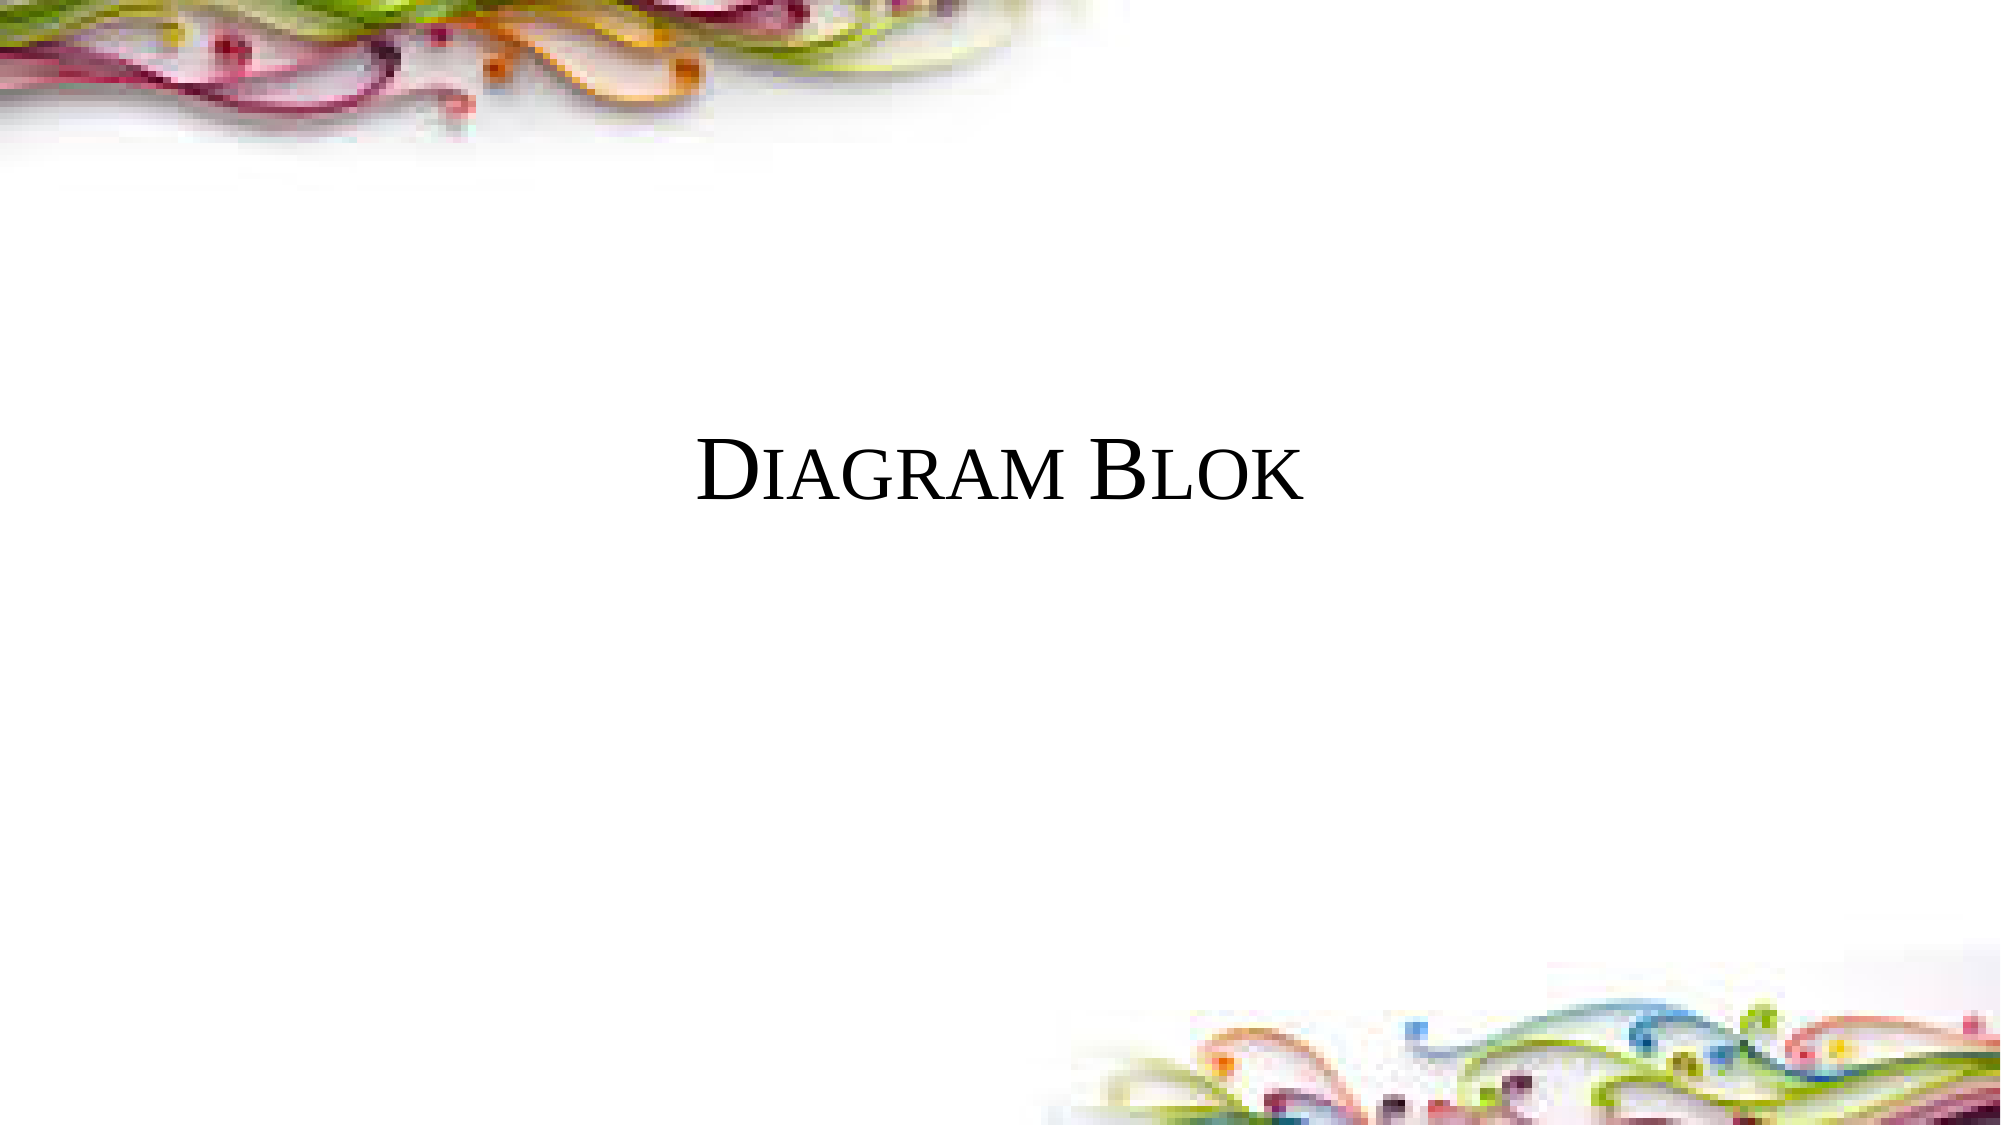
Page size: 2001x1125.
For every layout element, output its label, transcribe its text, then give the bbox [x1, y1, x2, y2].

picture [0, 0, 2001, 1125]
title DIAGRAM BLOK [362, 349, 1638, 591]
